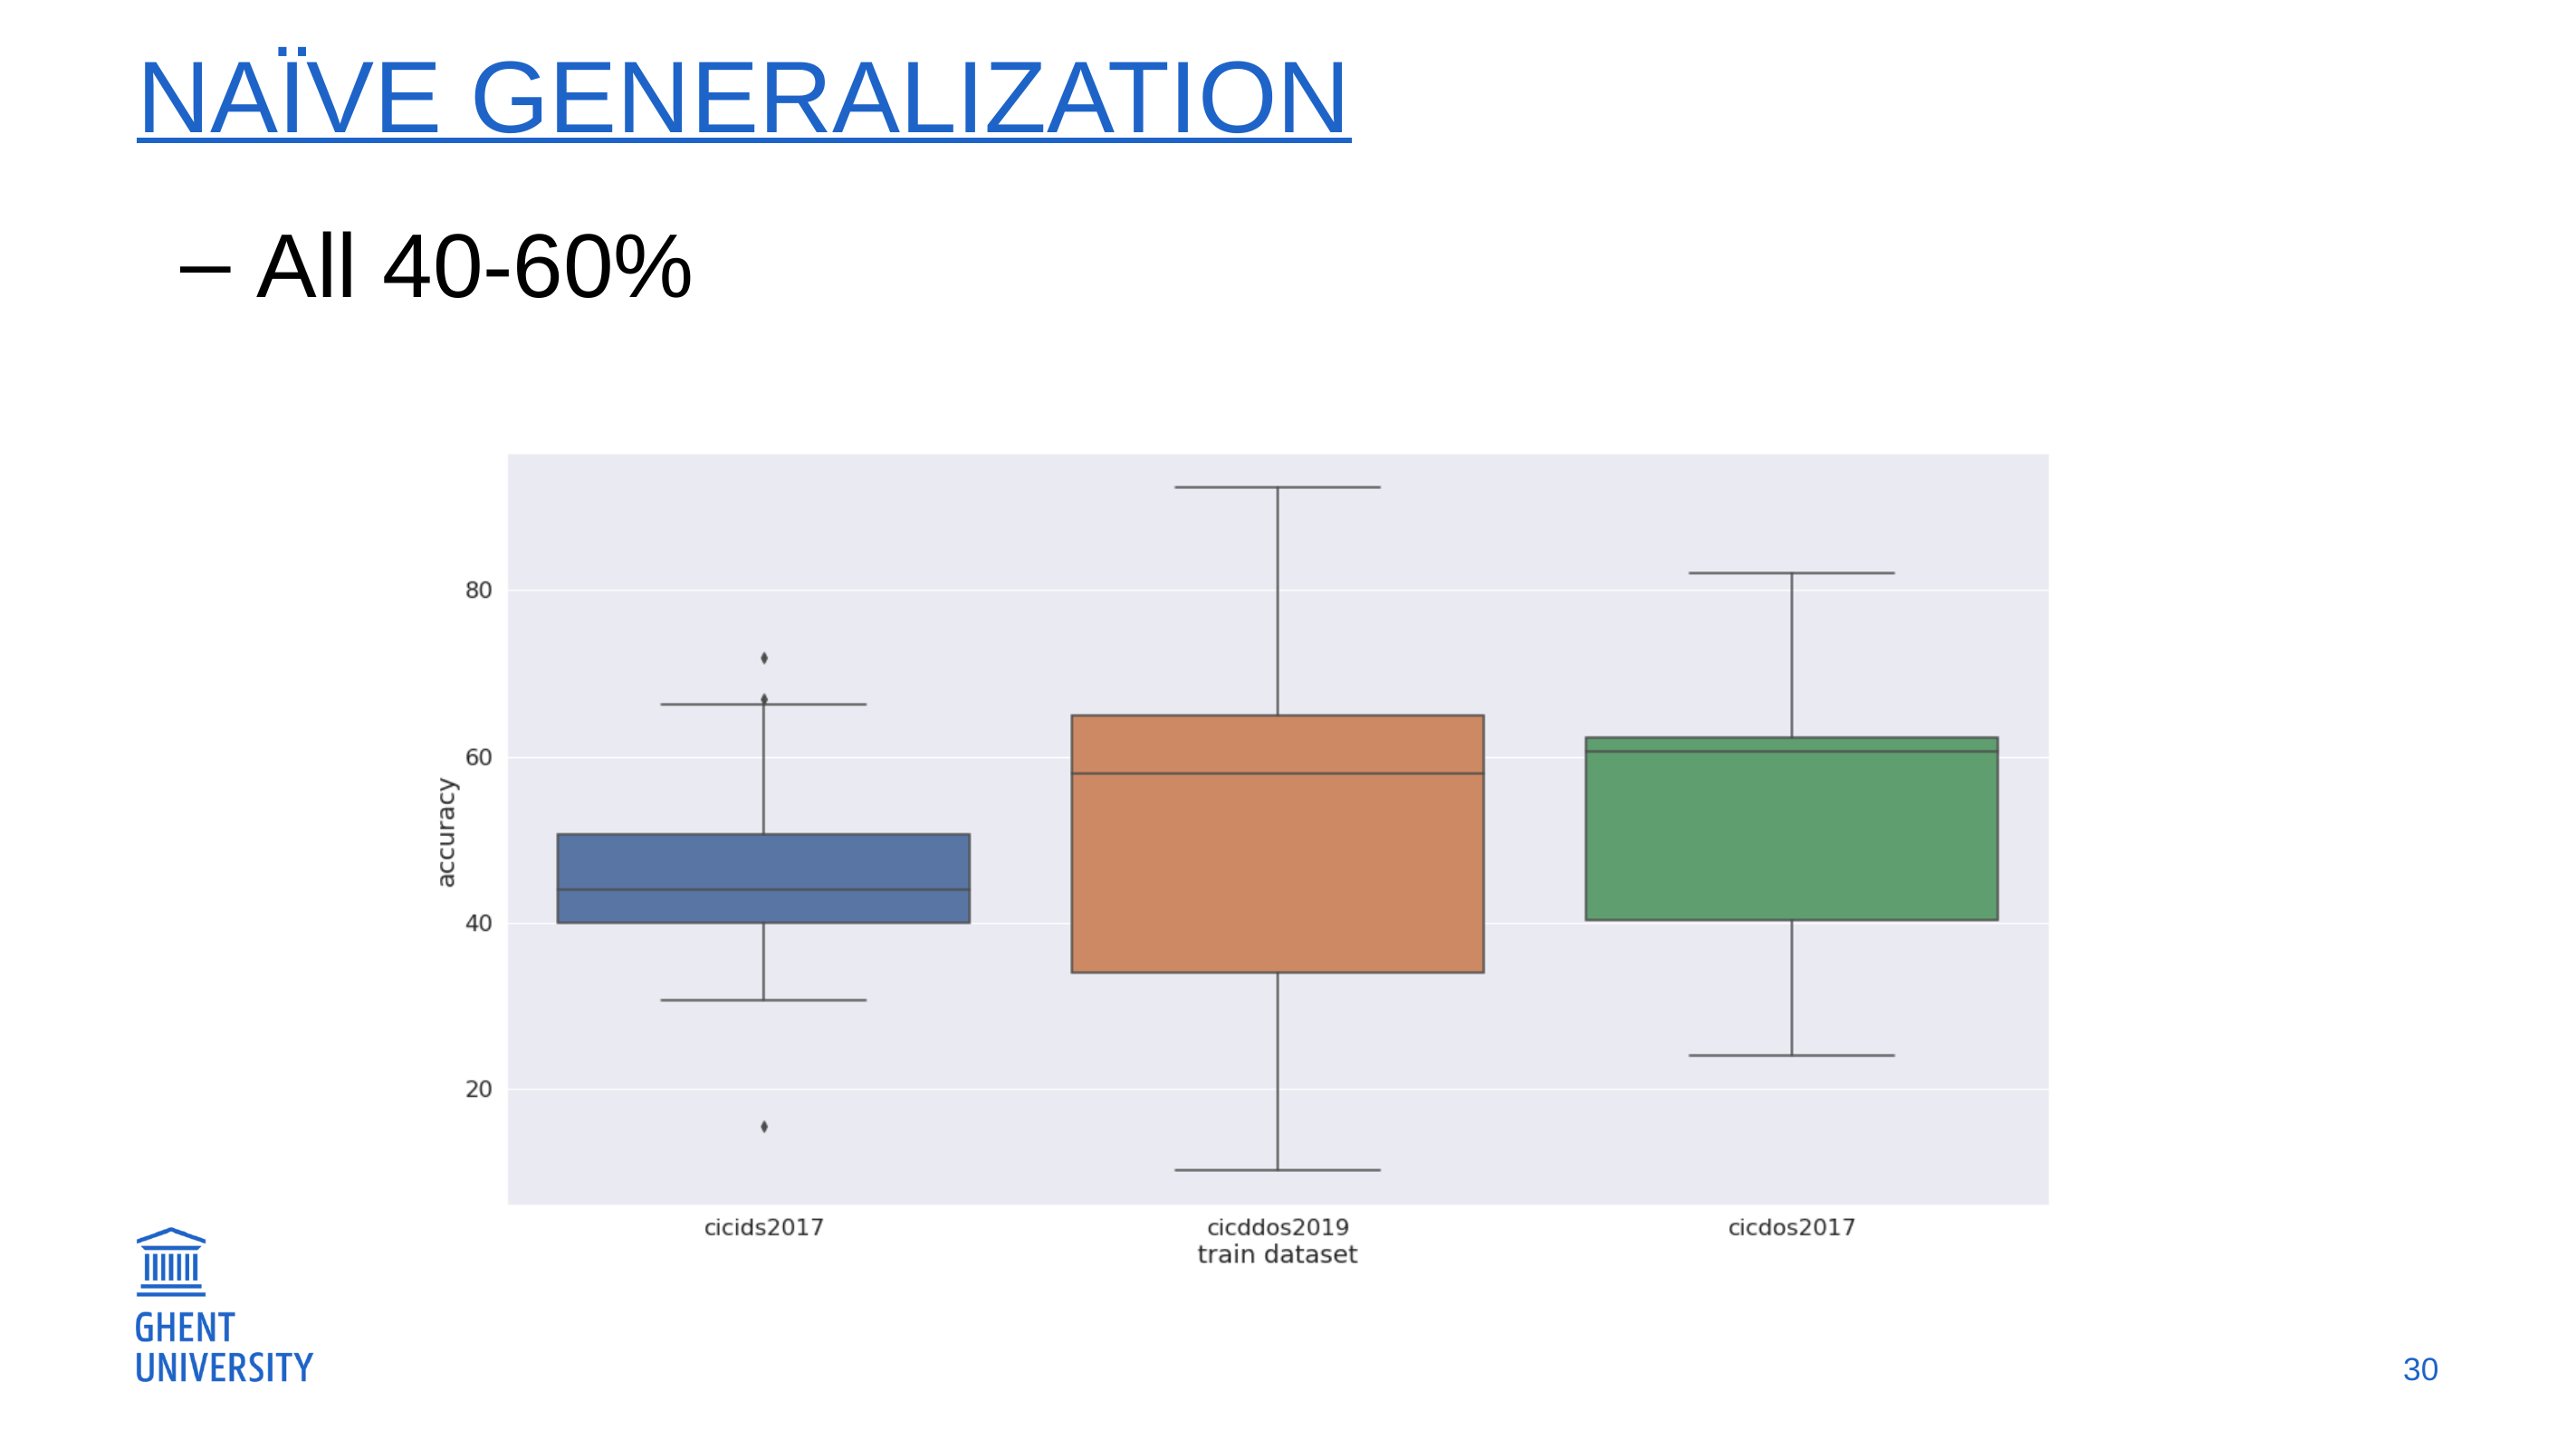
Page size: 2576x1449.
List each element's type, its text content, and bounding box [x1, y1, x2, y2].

text_box All 40-60% [167, 178, 708, 323]
slide_number 30 [2315, 1329, 2453, 1407]
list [258, 334, 2248, 1329]
picture [68, 1175, 411, 1449]
title Naïve generalization [123, 37, 2456, 166]
